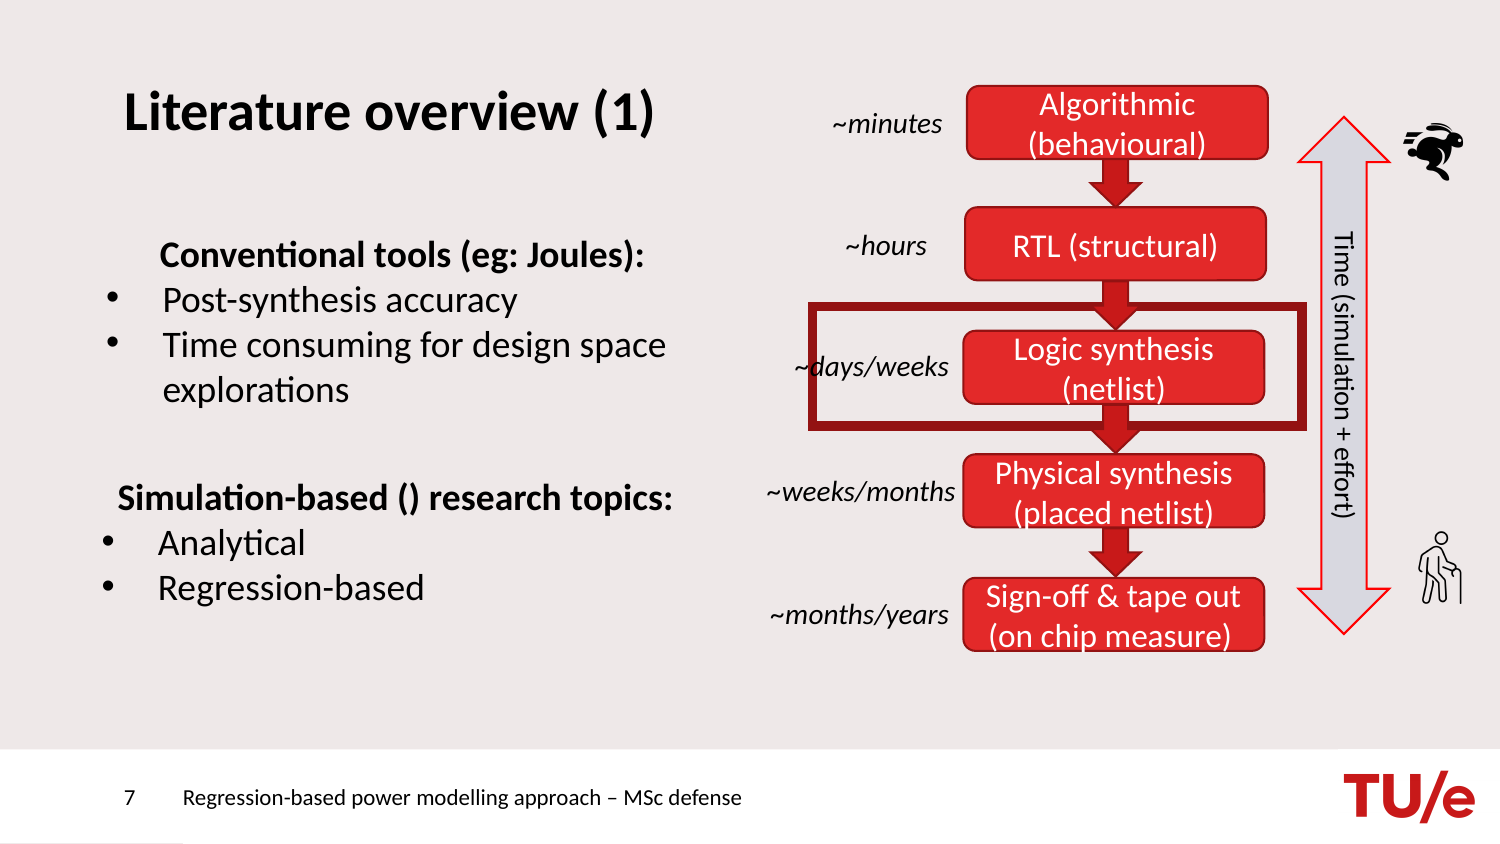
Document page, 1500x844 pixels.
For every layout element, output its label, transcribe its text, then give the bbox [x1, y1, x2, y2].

text_box Physical synthesis (placed netlist) [962, 453, 1266, 529]
text_box [1296, 174, 1392, 636]
text_box [1088, 403, 1144, 455]
text_box ~days/weeks [780, 339, 1007, 390]
text_box [1364, 135, 1392, 164]
text_box ~months/years [756, 588, 979, 639]
text_box ~weeks/months [752, 464, 984, 515]
text_box Sign-off & tape out (on chip measure) [962, 576, 1266, 652]
text_box [1088, 527, 1144, 578]
picture [1403, 123, 1464, 184]
text_box [1088, 174, 1144, 209]
text_box Time (simulation + effort) [1321, 149, 1371, 602]
text_box [1119, 306, 1303, 427]
text_box [1088, 280, 1144, 332]
text_box Logic synthesis (netlist) [962, 329, 1266, 405]
footer Regression-based power modelling approach – MSc defense [183, 749, 1339, 844]
text_box RTL (structural) [964, 206, 1268, 282]
text_box [811, 306, 1112, 339]
text_box ~hours [831, 219, 998, 269]
title Literature overview (1) [124, 85, 1364, 174]
slide_number 7 [0, 749, 183, 844]
picture [1339, 749, 1500, 844]
picture [1399, 526, 1481, 608]
text_box Conventional tools (eg: Joules): Post-synthesis accuracy Time consuming for design space explorations [91, 222, 723, 417]
text_box [811, 390, 1102, 427]
